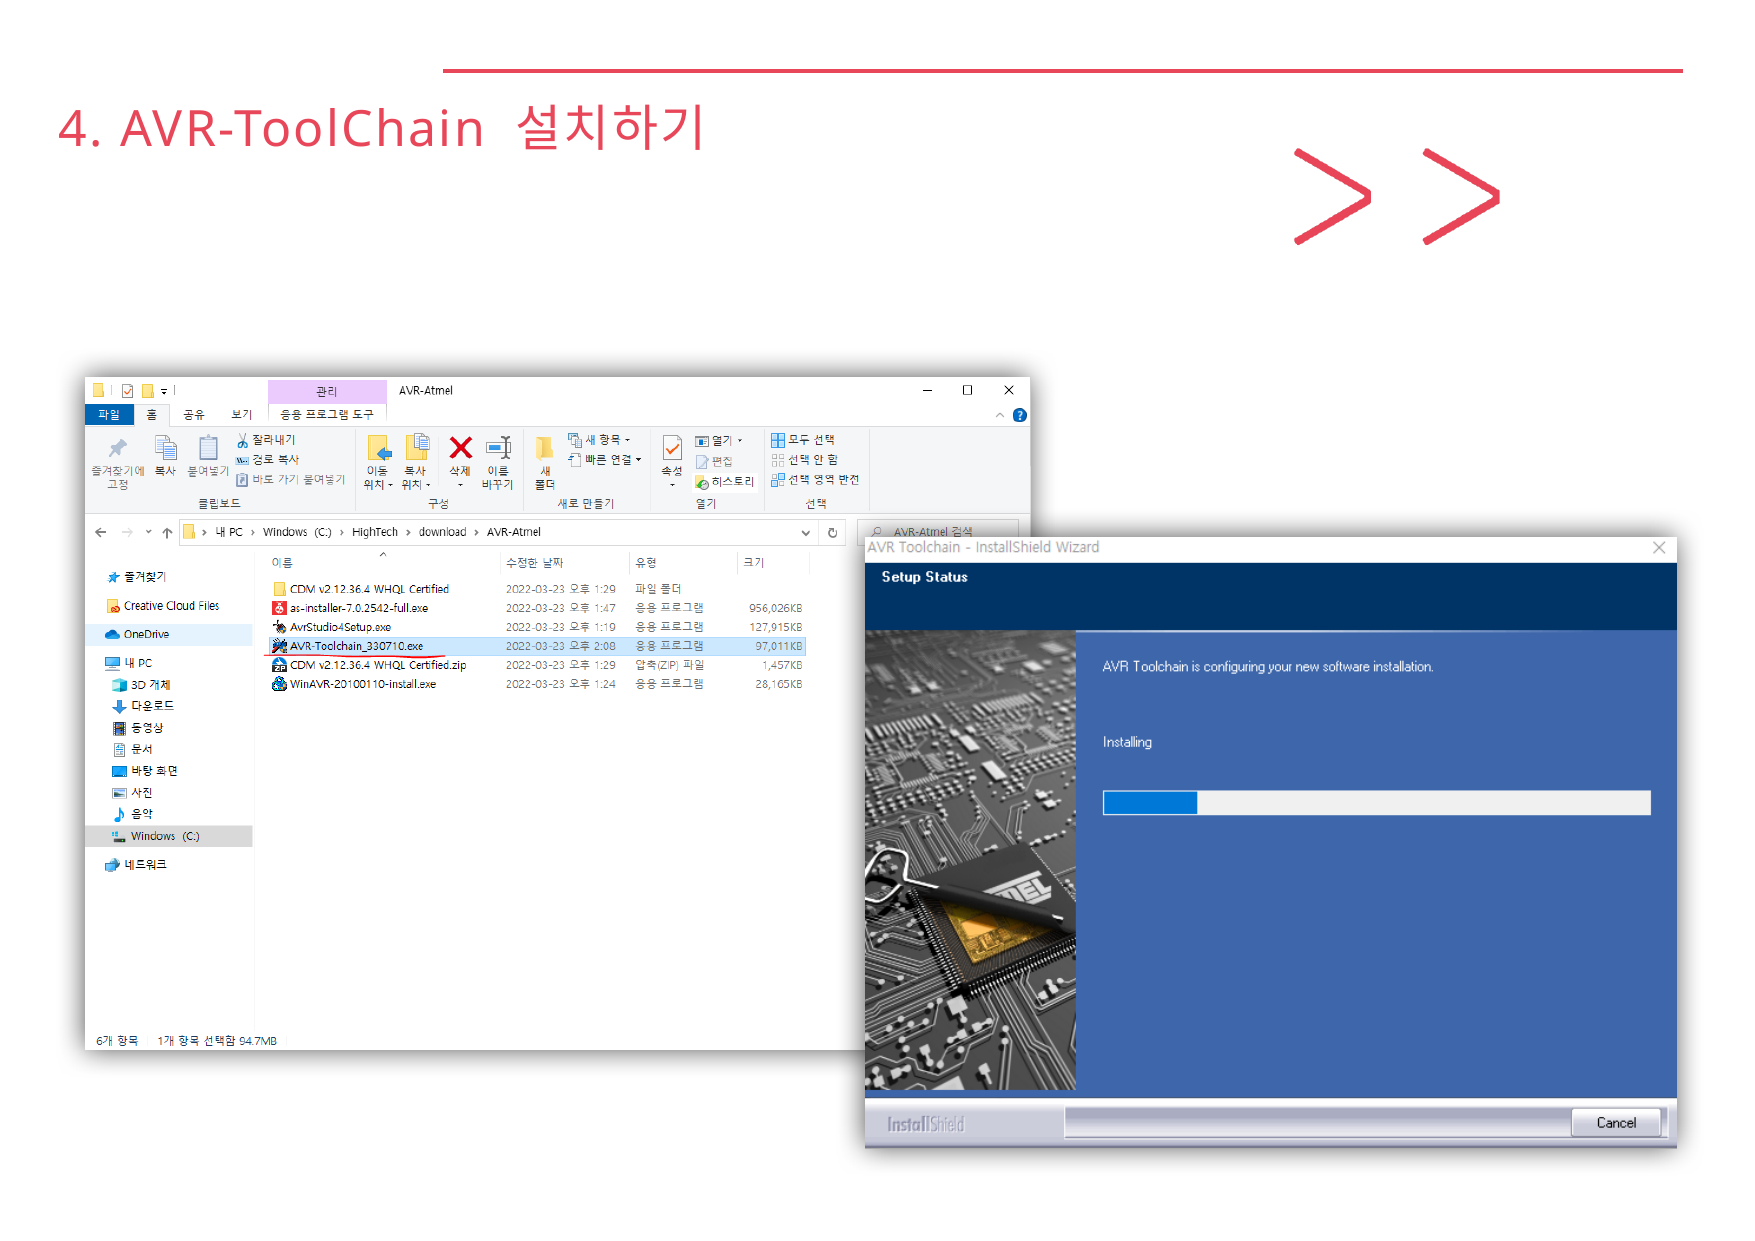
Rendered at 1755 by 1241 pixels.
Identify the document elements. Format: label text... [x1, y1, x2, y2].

picture [85, 377, 1677, 1149]
picture [1290, 195, 1504, 261]
title 4. AVR-ToolChain 설치하기 [59, 64, 1569, 195]
